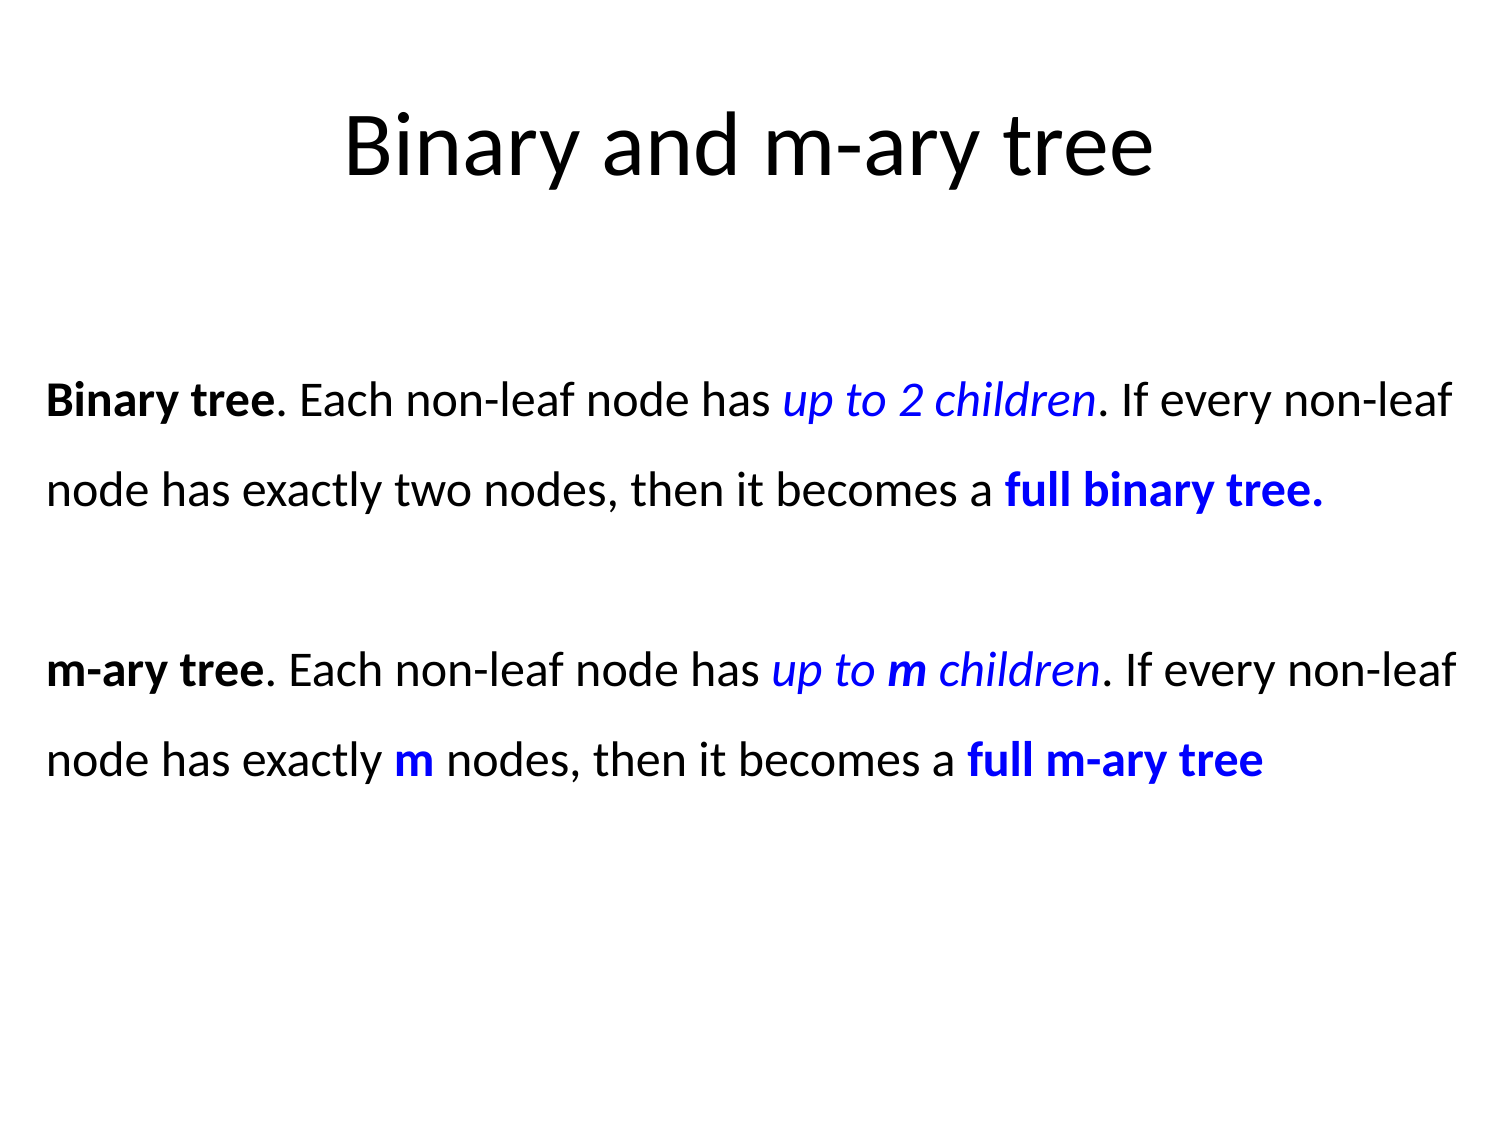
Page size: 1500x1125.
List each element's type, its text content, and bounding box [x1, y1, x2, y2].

text_box Binary tree. Each non-leaf node has up to 2 children. If every non-leaf node has exactly two nodes, then it becomes a full binary tree. m-ary tree. Each non-leaf node has up to m children. If every non-leaf node has exactly m nodes, then it becomes a full m-ary tree [31, 328, 1483, 884]
title Binary and m-ary tree [75, 45, 1425, 233]
